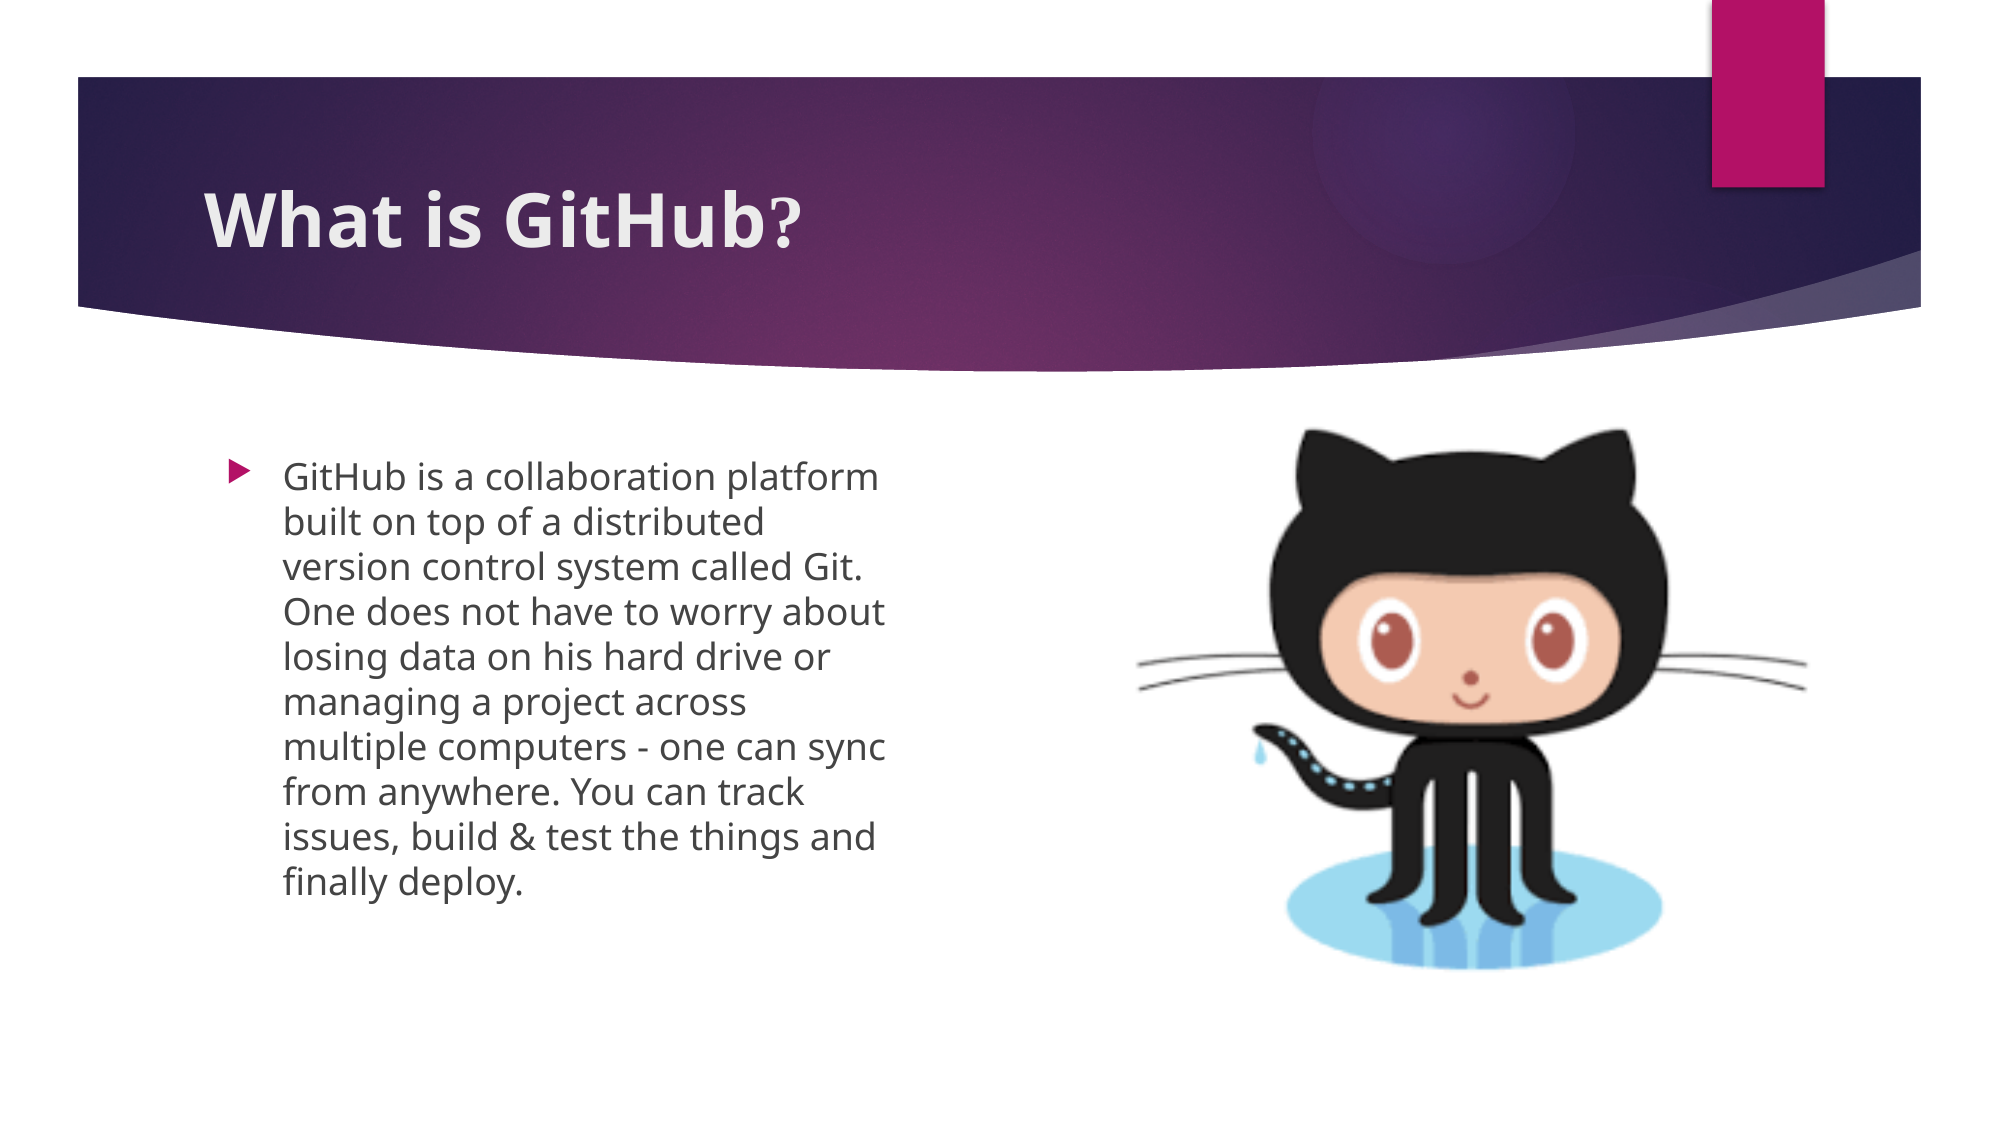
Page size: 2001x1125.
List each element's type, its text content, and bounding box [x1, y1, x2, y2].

list GitHub is a collaboration platform built on top of a distributed version control system called Git. One does not have to worry about losing data on his hard drive or managing a project across multiple computers - one can sync from anywhere. You can track issues, build & test the things and finally deploy. [211, 445, 909, 1006]
picture [1116, 419, 1831, 981]
title What is GitHub? [189, 159, 1627, 276]
